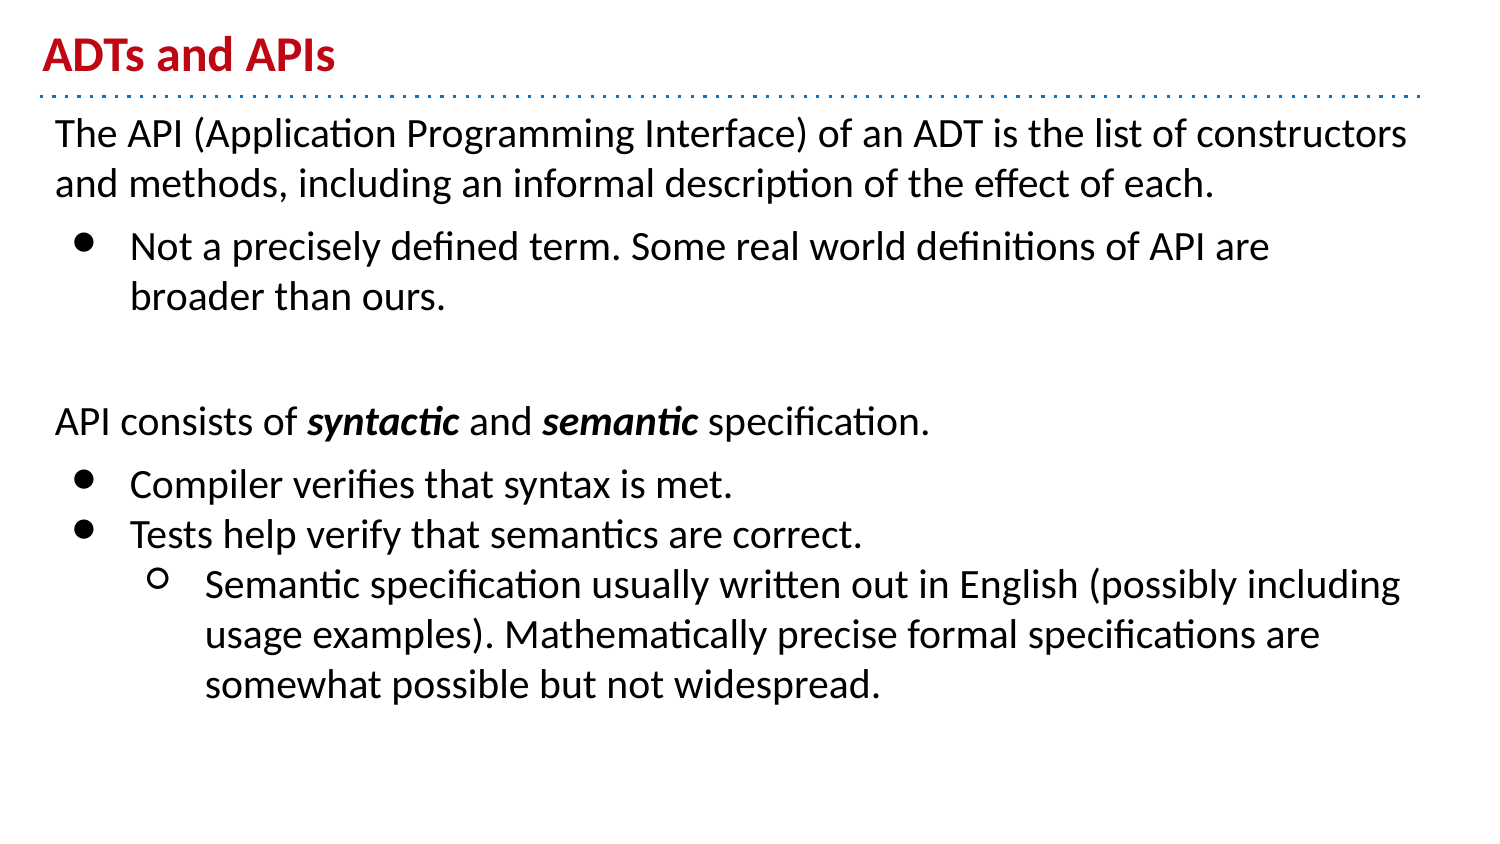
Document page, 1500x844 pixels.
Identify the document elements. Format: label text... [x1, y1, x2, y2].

title ADTs and APIs [27, 15, 1378, 97]
list The API (Application Programming Interface) of an ADT is the list of constructors and methods, including an informal description of the effect of each. Not a precisely defined term. Some real world definitions of API are broader than ours. API consists of syntactic and semantic specification. Compiler verifies that syntax is met. Tests help verify that semantics are correct. Semantic specification usually written out in English (possibly including usage examples). Mathematically precise formal specifications are somewhat possible but not widespread. [39, 91, 1425, 773]
